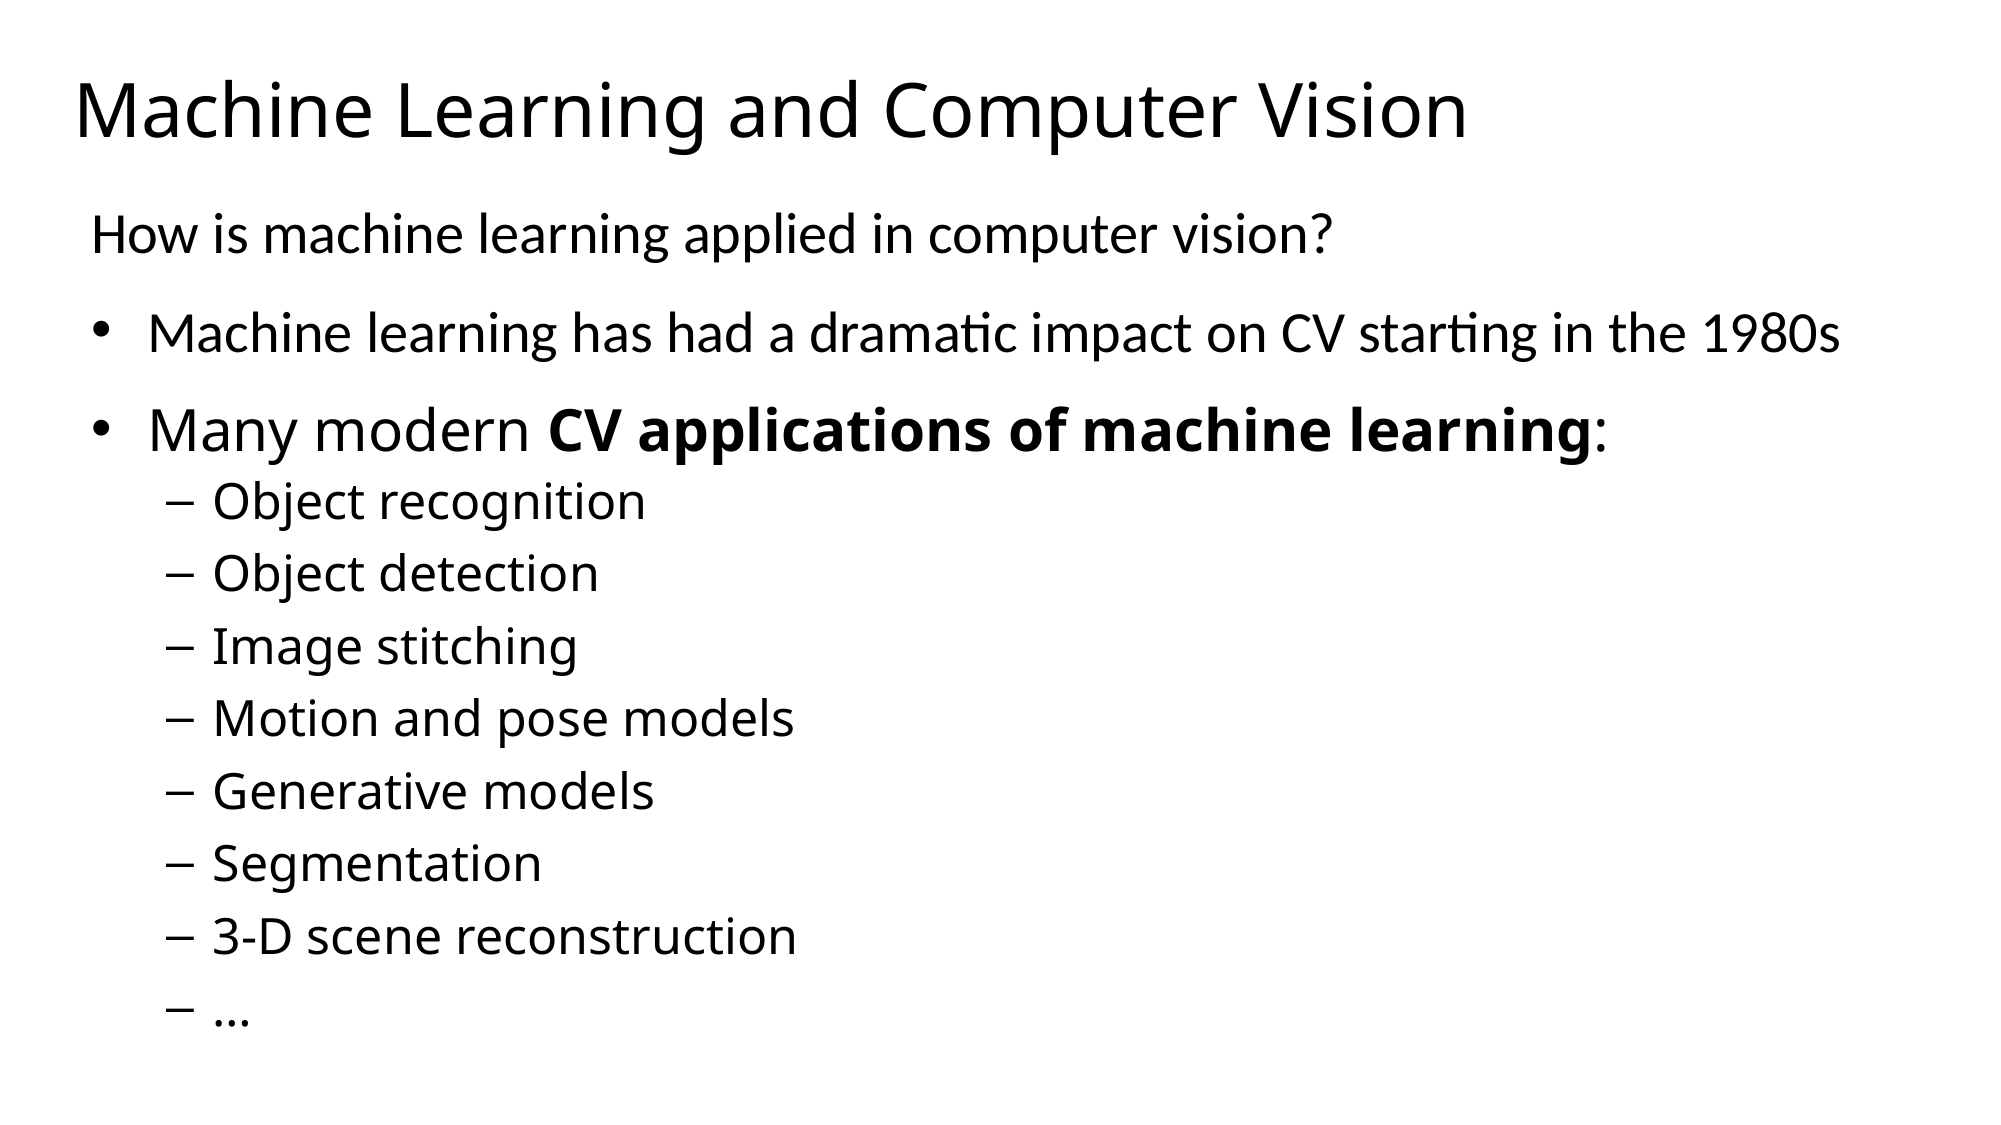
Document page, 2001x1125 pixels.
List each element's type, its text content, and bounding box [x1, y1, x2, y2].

text_box How is machine learning applied in computer vision? Machine learning has had a dramatic impact on CV starting in the 1980s Many modern CV applications of machine learning: Object recognition Object detection Image stitching Motion and pose models Generative models Segmentation 3-D scene reconstruction … [76, 187, 1967, 1078]
title Machine Learning and Computer Vision [0, 0, 1953, 161]
